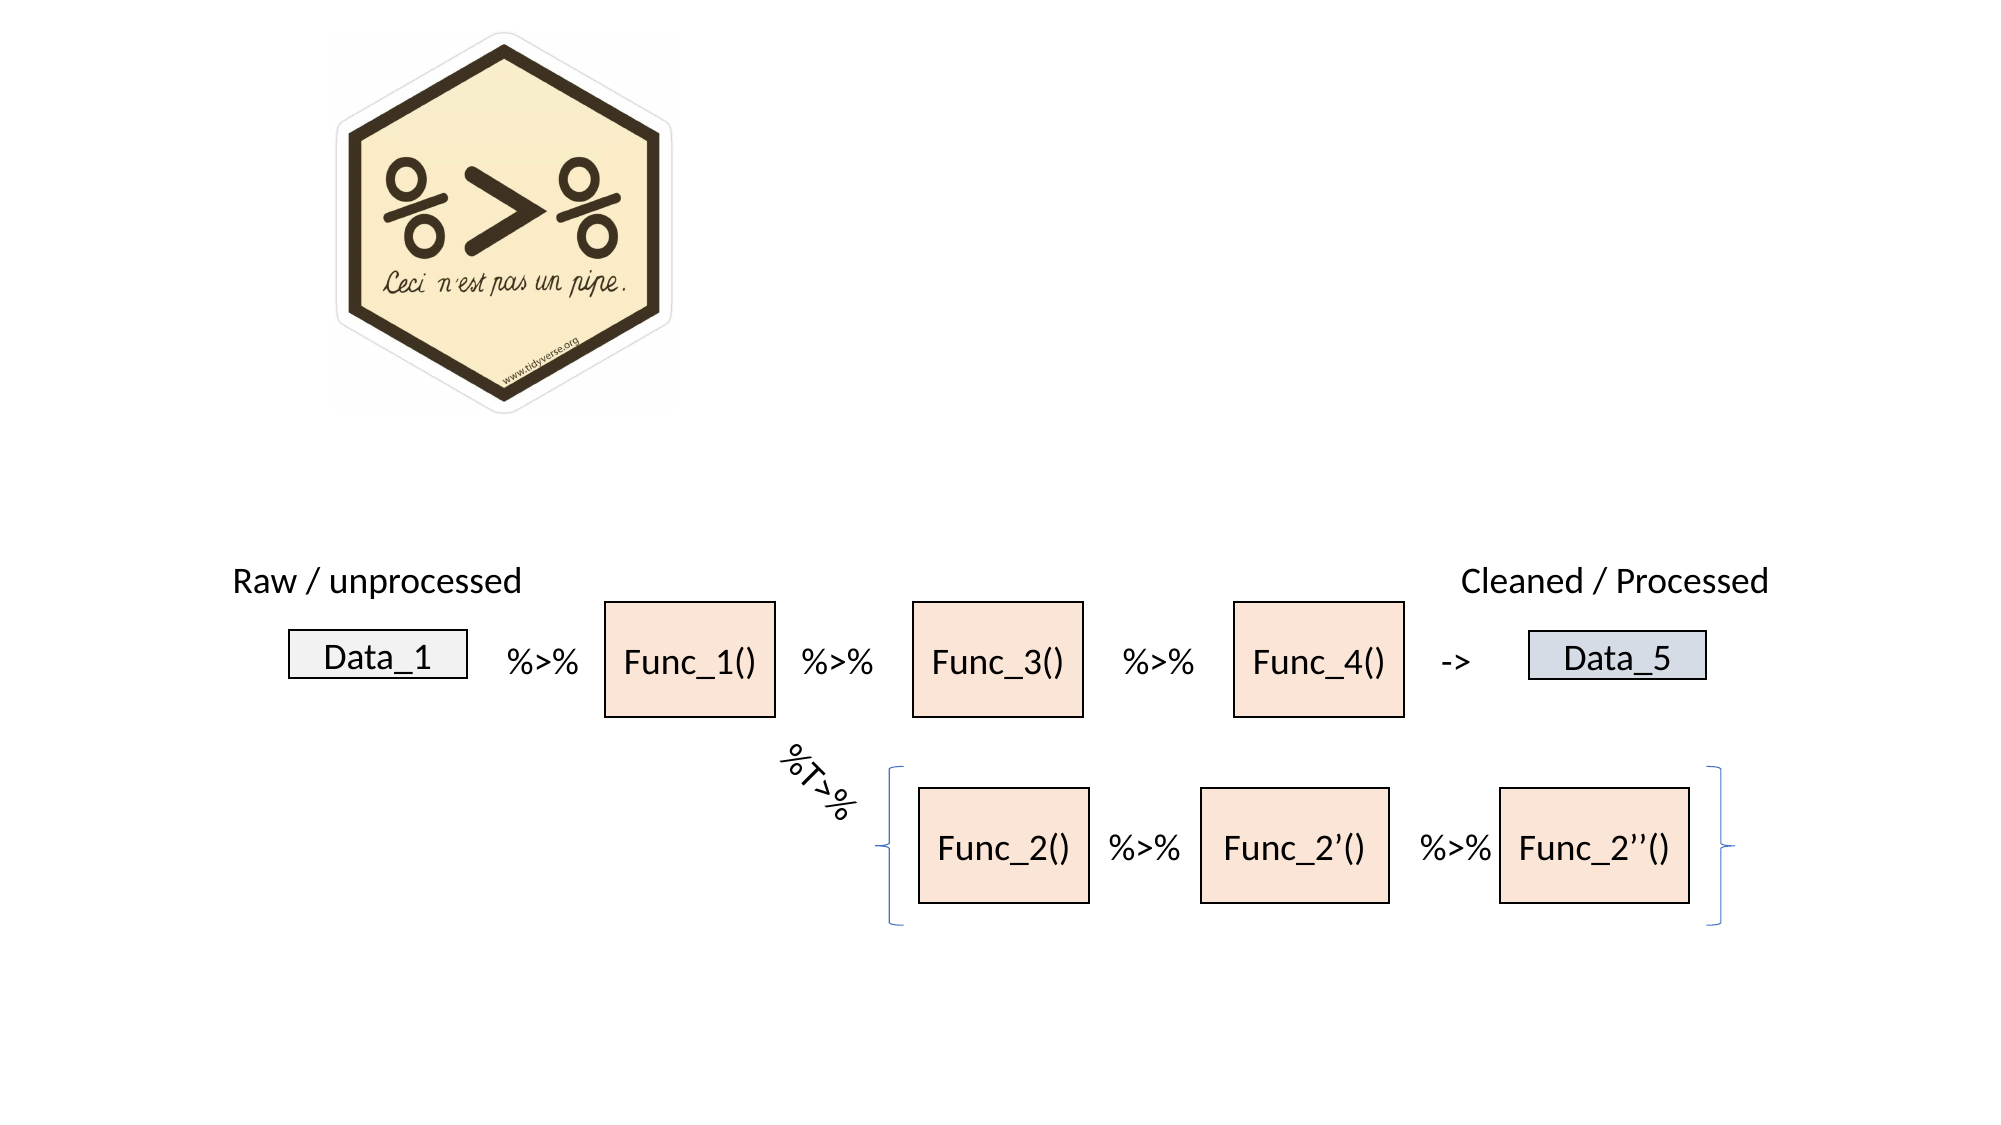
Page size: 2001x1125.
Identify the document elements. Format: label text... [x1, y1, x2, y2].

text_box Func_2() [918, 787, 1090, 904]
text_box Func_3() [912, 601, 1084, 718]
text_box Func_1() [604, 601, 776, 718]
text_box Raw / unprocessed [217, 548, 538, 609]
text_box %>% [492, 629, 595, 689]
text_box %>% [1405, 815, 1507, 876]
text_box Data_1 [288, 629, 468, 679]
text_box %>% [1107, 629, 1210, 689]
text_box Func_4() [1233, 601, 1405, 718]
text_box Func_2’() [1200, 787, 1390, 904]
text_box Func_2’’() [1499, 787, 1690, 904]
text_box Data_5 [1528, 630, 1707, 680]
text_box %>% [1093, 815, 1196, 876]
text_box Cleaned / Processed [1446, 548, 1789, 609]
text_box -> [1426, 629, 1487, 689]
text_box [1706, 765, 1736, 926]
text_box [874, 765, 904, 926]
text_box %T>% [756, 717, 884, 845]
picture [333, 30, 674, 415]
text_box %>% [786, 629, 889, 689]
